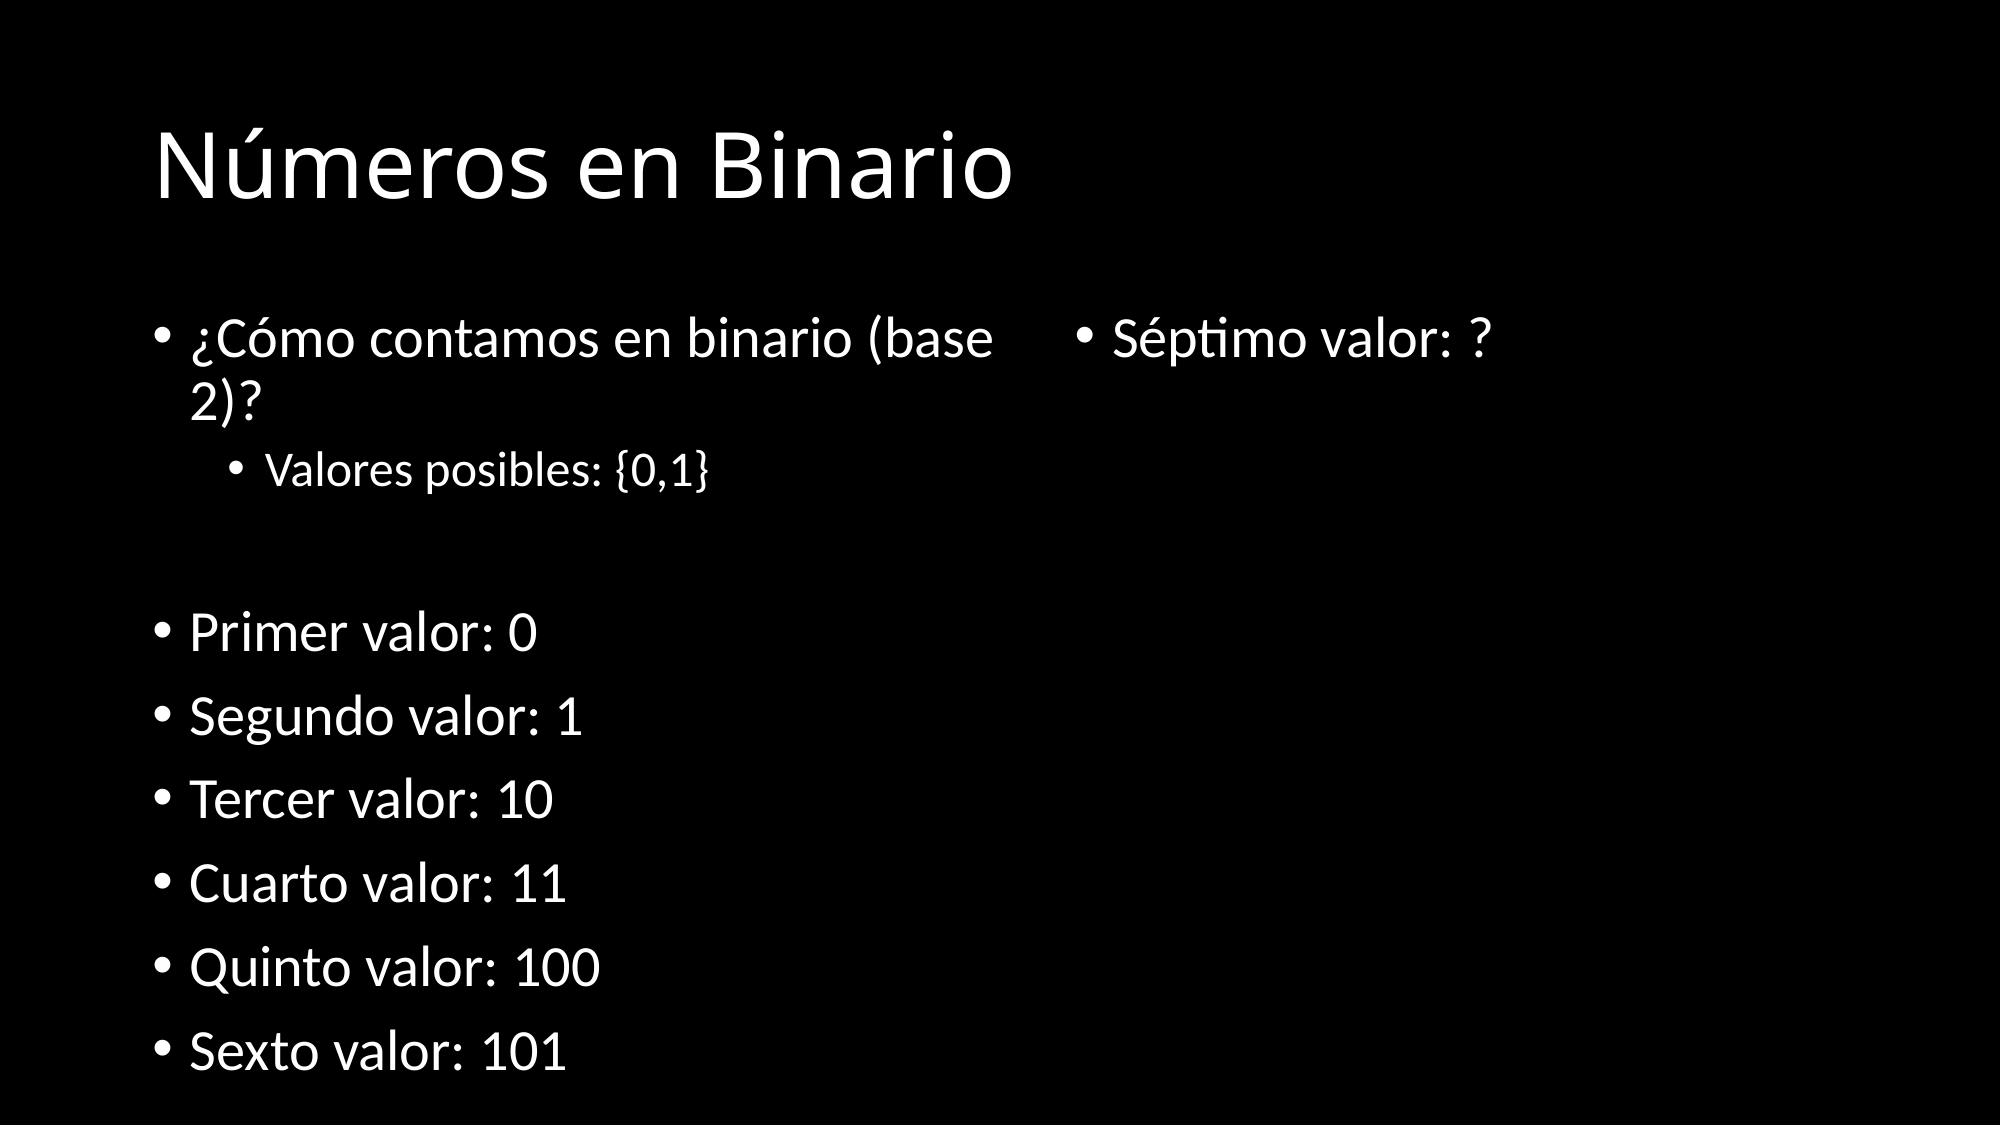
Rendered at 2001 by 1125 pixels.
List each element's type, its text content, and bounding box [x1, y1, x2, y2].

list ¿Cómo contamos en binario (base 2)? Valores posibles: {0,1} Primer valor: 0 Segundo valor: 1 Tercer valor: 10 Cuarto valor: 11 Quinto valor: 100 Sexto valor: 101 Séptimo valor: ? [137, 299, 2000, 1101]
title Números en Binario [137, 59, 1863, 278]
